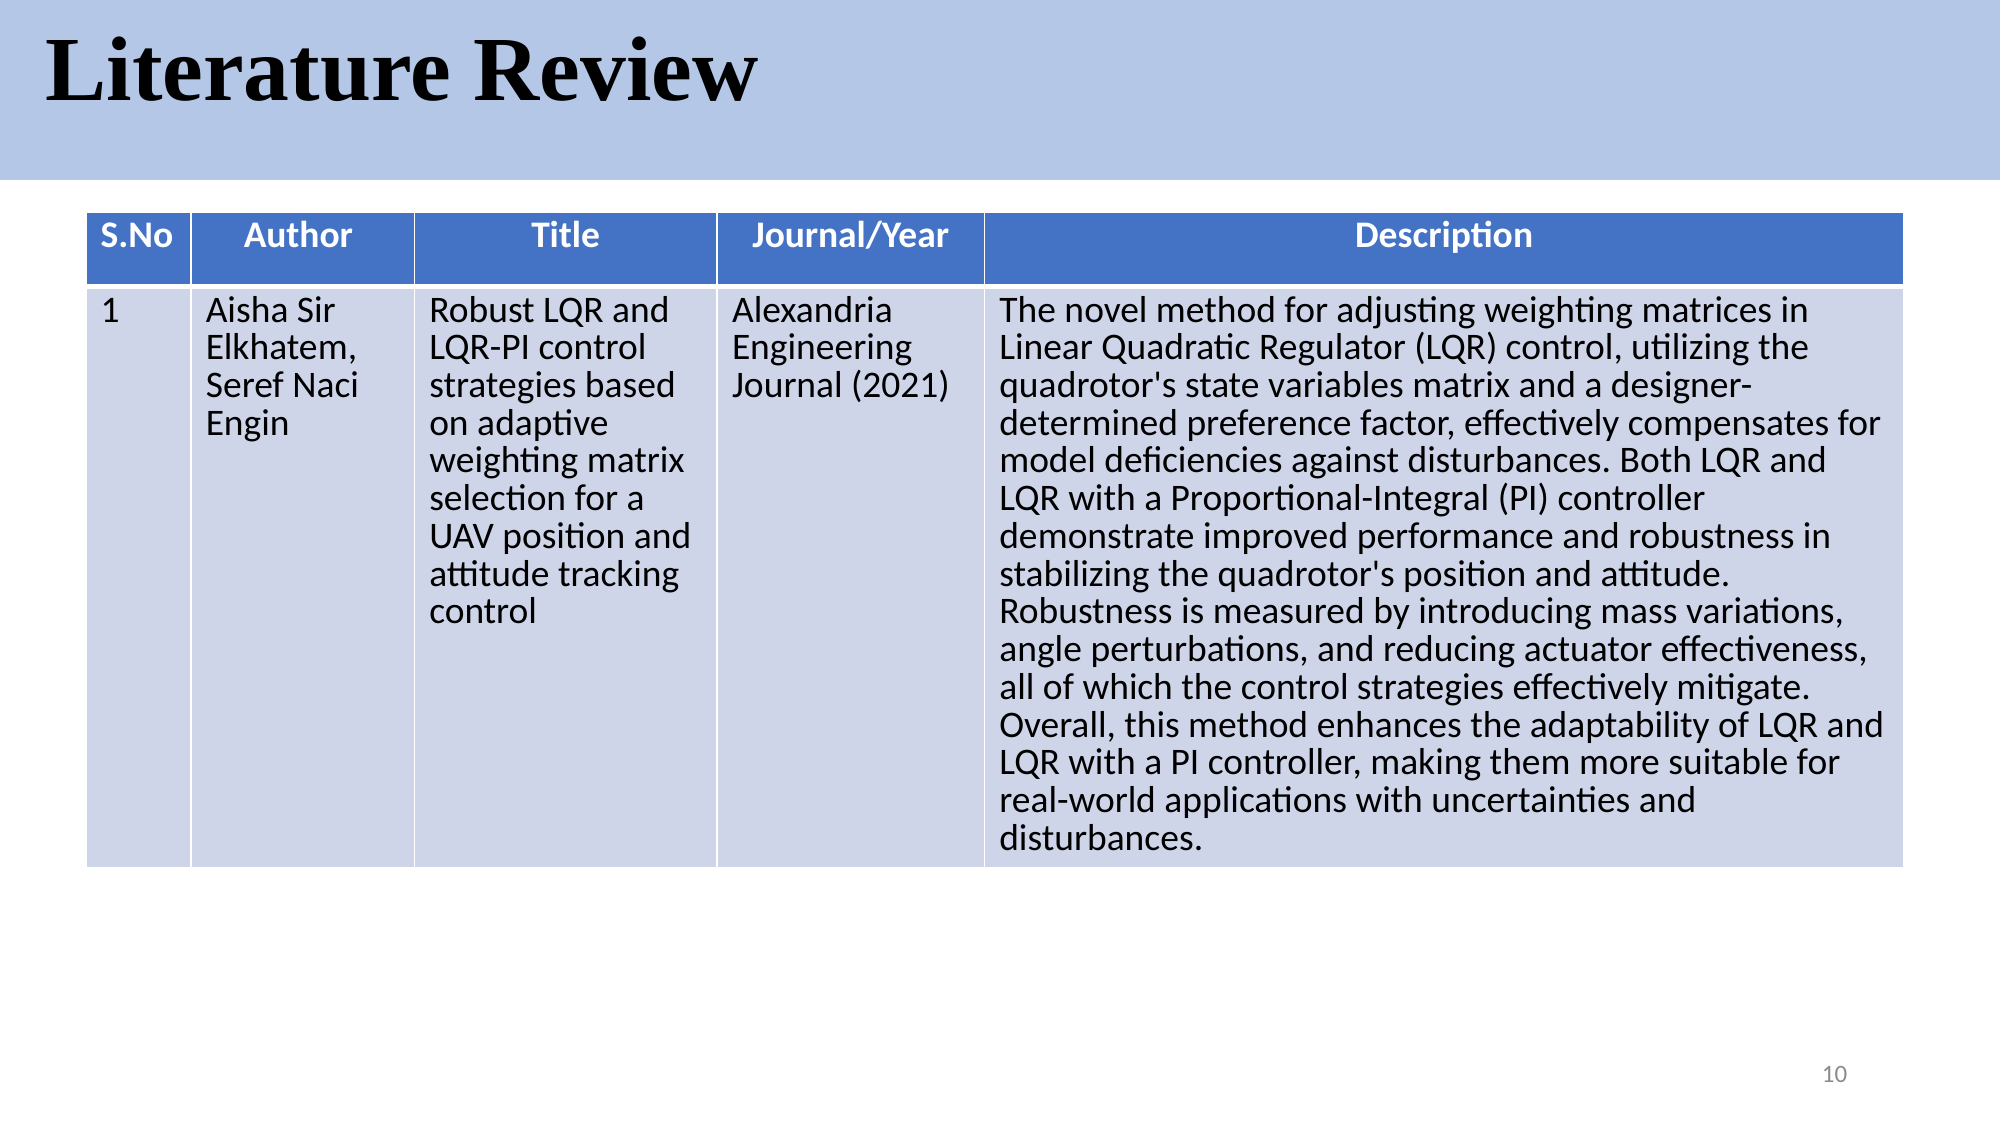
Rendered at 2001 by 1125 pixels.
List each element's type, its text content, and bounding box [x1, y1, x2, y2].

table_cell The novel method for adjusting weighting matrices in Linear Quadratic Regulator (LQR) control, utilizing the quadrotor's state variables matrix and a designer-determined preference factor, effectively compensates for model deficiencies against disturbances. Both LQR and LQR with a Proportional-Integral (PI) controller demonstrate improved performance and robustness in stabilizing the quadrotor's position and attitude. Robustness is measured by introducing mass variations, angle perturbations, and reducing actuator effectiveness, all of which the control strategies effectively mitigate. Overall, this method enhances the adaptability of LQR and LQR with a PI controller, making them more suitable for real-world applications with uncertainties and disturbances. [985, 289, 1903, 867]
table_cell 1 [87, 289, 190, 867]
title Literature Review [0, 0, 2000, 180]
table_header Journal/Year [718, 213, 984, 284]
table_cell Alexandria Engineering Journal (2021) [718, 289, 984, 867]
table_header Title [415, 213, 716, 284]
table_cell Aisha Sir Elkhatem, Seref Naci Engin [192, 289, 414, 867]
table_header S.No [87, 213, 190, 284]
table_header Author [192, 213, 414, 284]
slide_number 10 [1412, 1042, 1863, 1103]
table_cell Robust LQR and LQR-PI control strategies based on adaptive weighting matrix selection for a UAV position and attitude tracking control [415, 289, 716, 867]
list [0, 179, 1963, 1093]
table_header Description [985, 213, 1903, 284]
